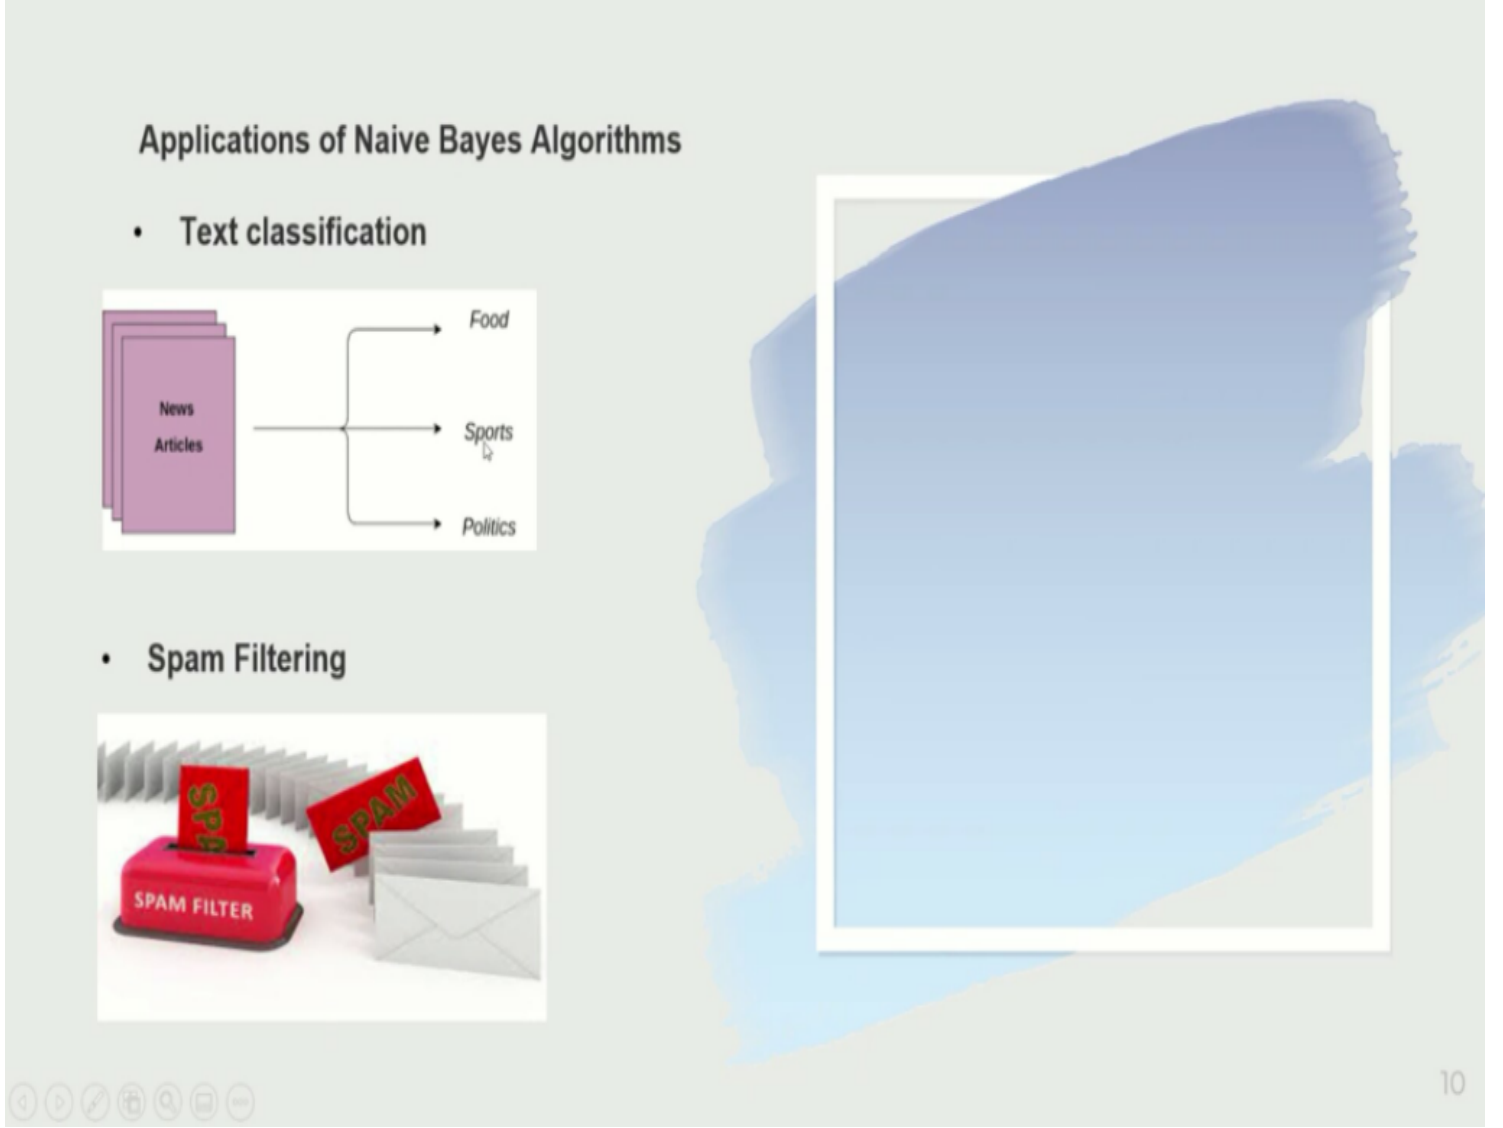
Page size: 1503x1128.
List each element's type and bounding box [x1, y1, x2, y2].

list [5, 0, 1485, 1127]
